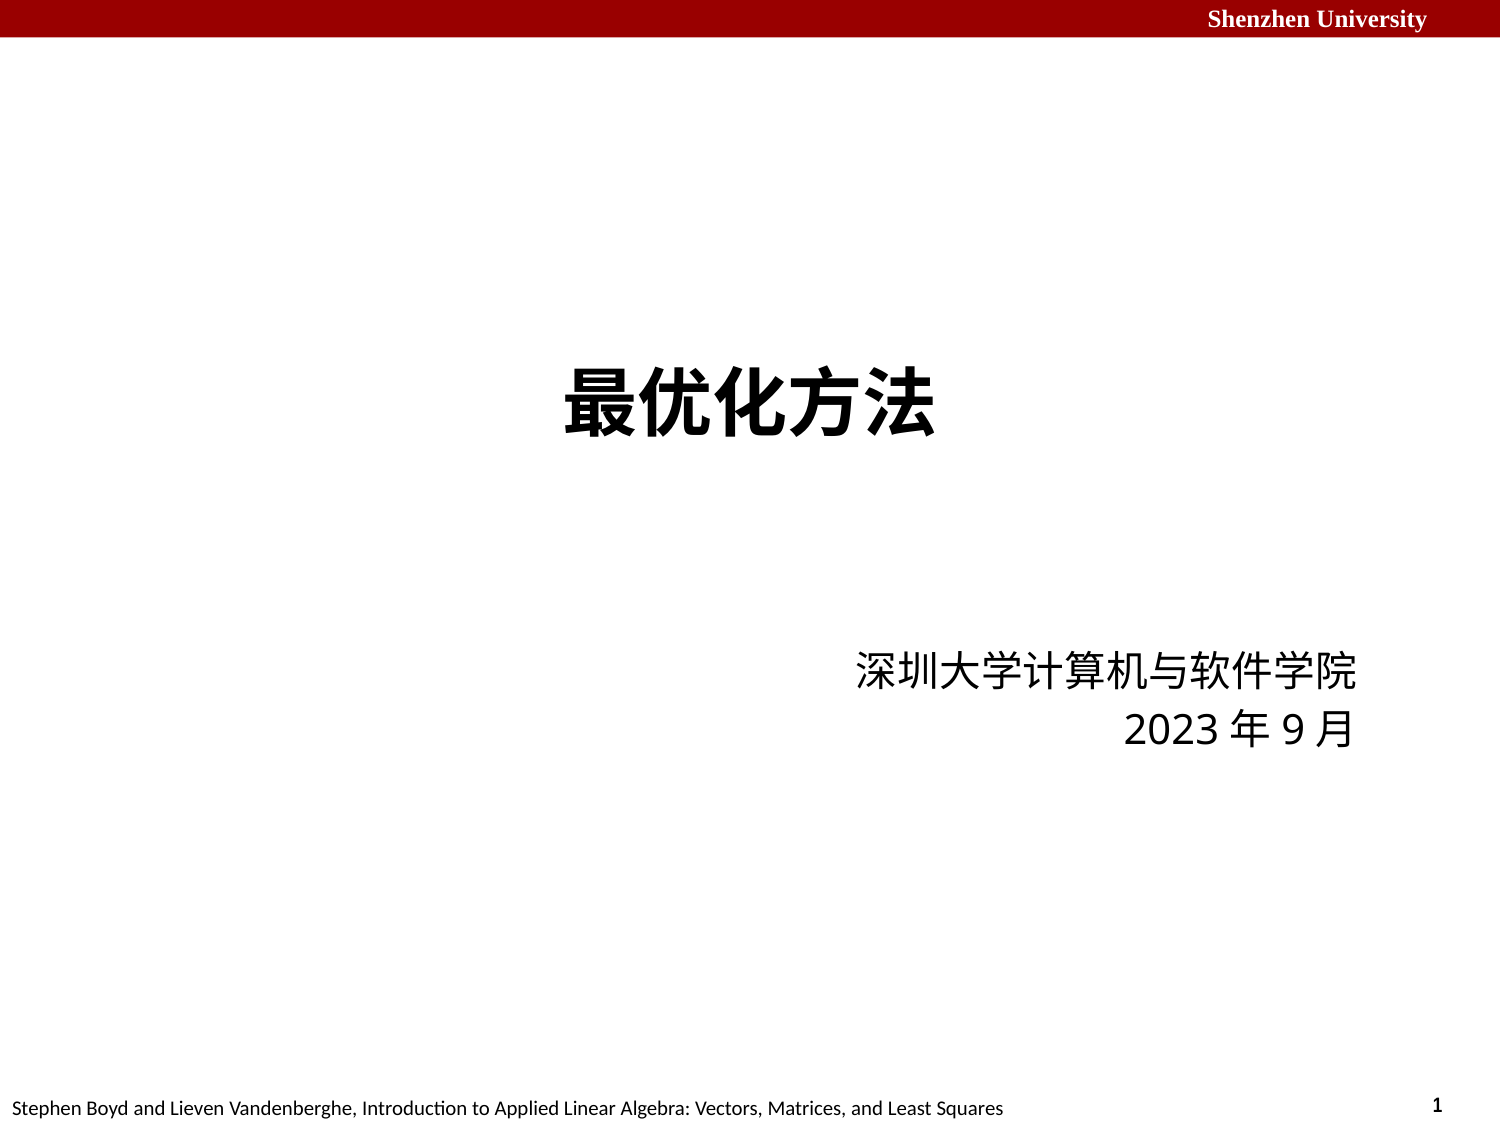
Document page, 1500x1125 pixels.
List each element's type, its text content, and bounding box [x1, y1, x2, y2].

subtitle 深圳大学计算机与软件学院 2023年9月 [112, 637, 1372, 925]
title 最优化方法 [112, 280, 1388, 522]
